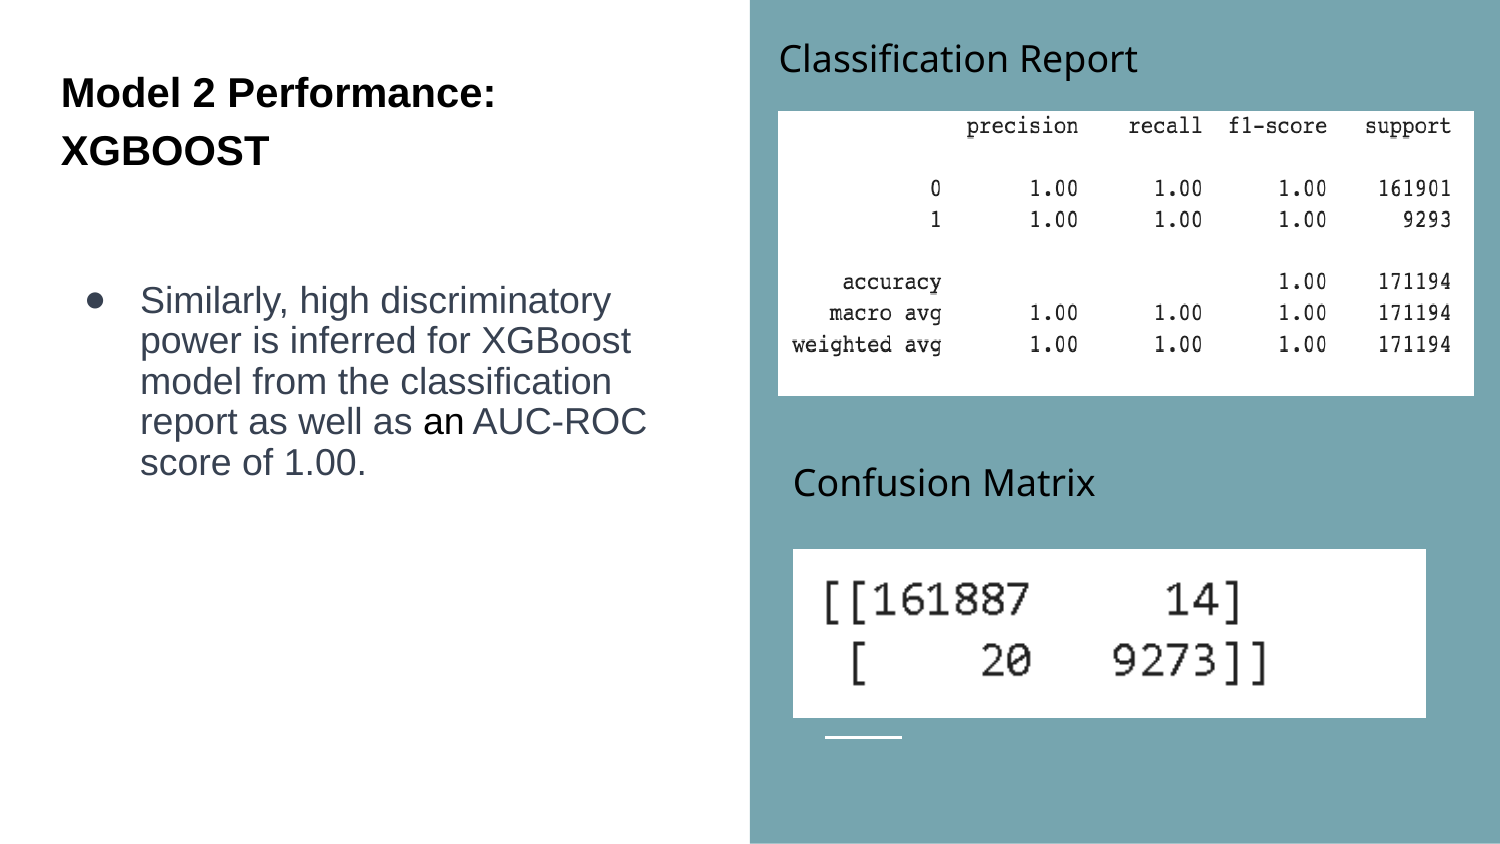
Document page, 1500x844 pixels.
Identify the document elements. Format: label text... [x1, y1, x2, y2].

text_box Similarly, high discriminatory power is inferred for XGBoost model from the classification report as well as an AUC-ROC score of 1.00. [50, 265, 683, 748]
text_box Model 2 Performance: XGBOOST [45, 43, 722, 240]
picture [777, 110, 1474, 397]
text_box Confusion Matrix [777, 444, 1311, 536]
picture [793, 548, 1427, 719]
text_box Classification Report [763, 19, 1297, 111]
